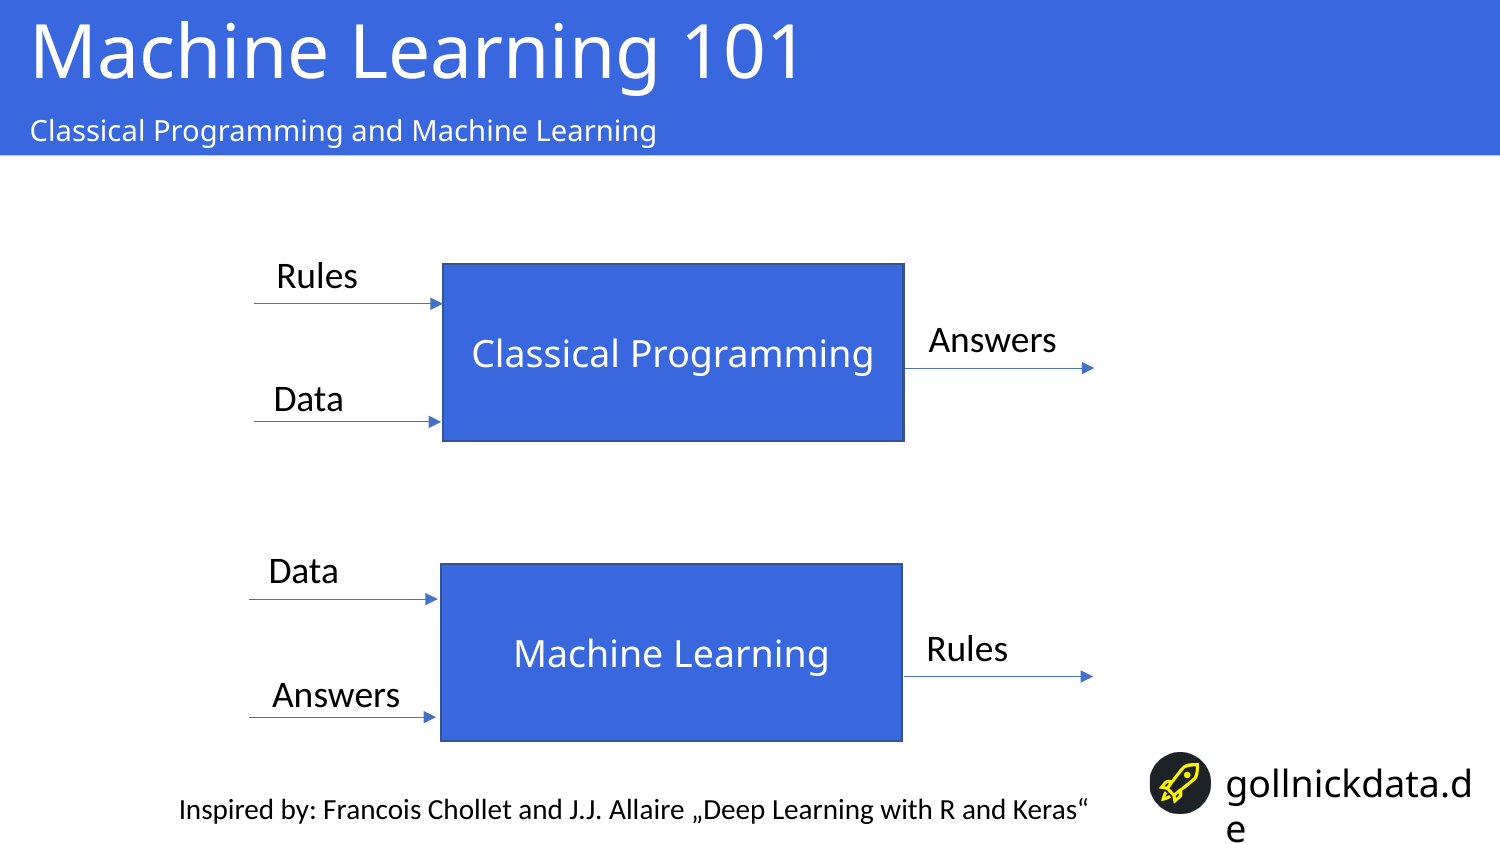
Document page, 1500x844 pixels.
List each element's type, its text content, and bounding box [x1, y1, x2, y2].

text_box Rules [911, 616, 1024, 676]
text_box Data [253, 538, 354, 598]
text_box Data [258, 366, 359, 421]
text_box Machine Learning [440, 563, 903, 742]
text_box Answers [257, 718, 416, 722]
picture [1149, 752, 1211, 814]
text_box Answers [257, 662, 416, 717]
text_box Inspired by: Francois Chollet and J.J. Allaire „Deep Learning with R and Keras“ [164, 783, 1105, 834]
text_box Data [258, 422, 359, 427]
list Machine Learning 101 [0, 0, 1500, 108]
text_box Classical Programming [442, 263, 905, 442]
list Classical Programming and Machine Learning [0, 108, 1500, 156]
text_box Rules [261, 243, 374, 303]
text_box Answers [913, 307, 1072, 368]
